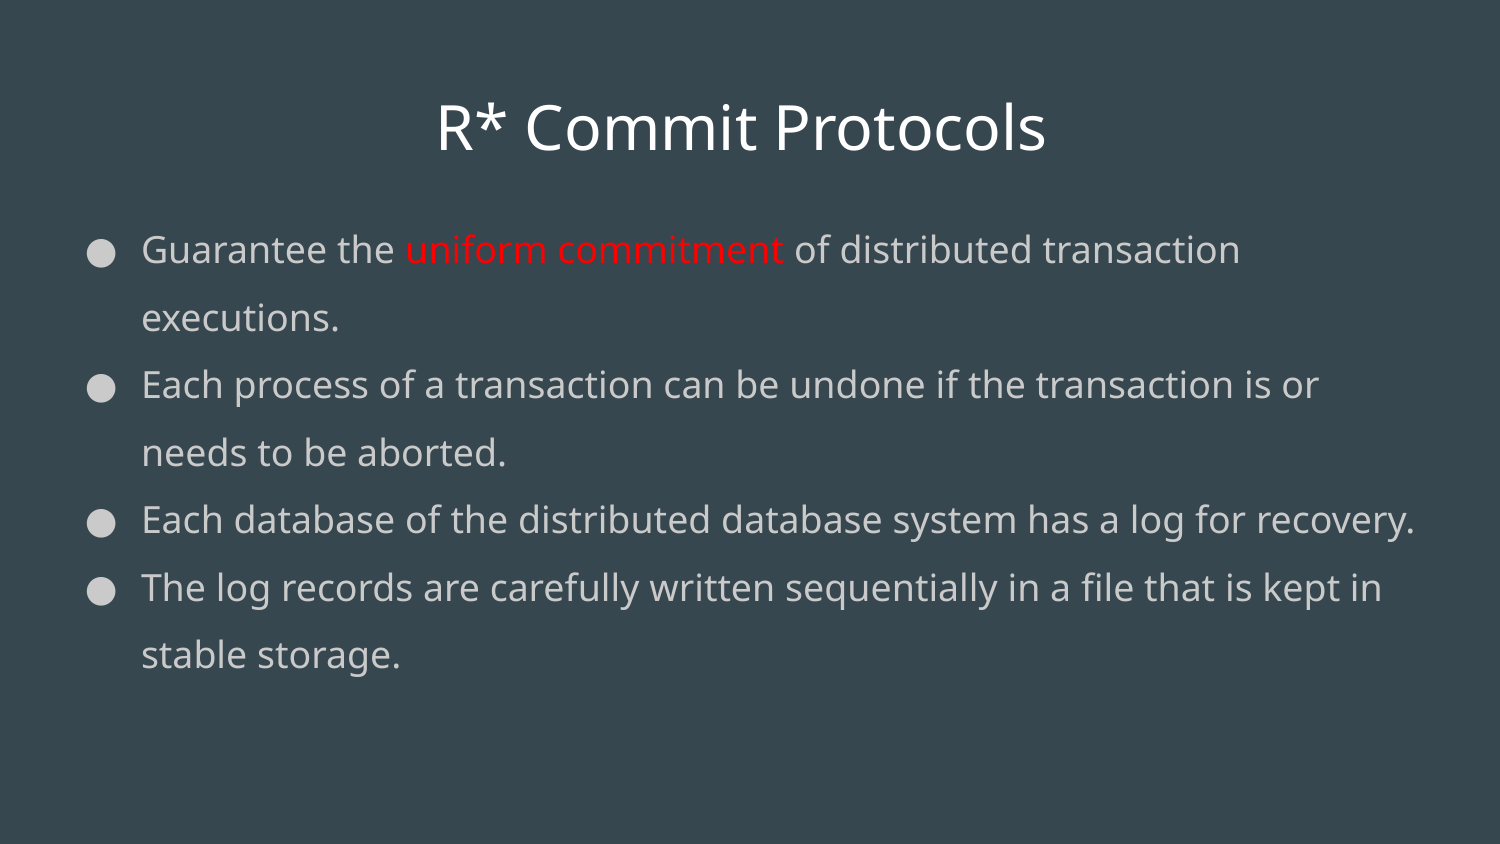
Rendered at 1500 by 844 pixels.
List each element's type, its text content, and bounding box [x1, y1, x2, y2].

list Guarantee the uniform commitment of distributed transaction executions. Each process of a transaction can be undone if the transaction is or needs to be aborted. Each database of the distributed database system has a log for recovery. The log records are carefully written sequentially in a file that is kept in stable storage. [51, 189, 1449, 750]
title R* Commit Protocols [51, 72, 1449, 167]
